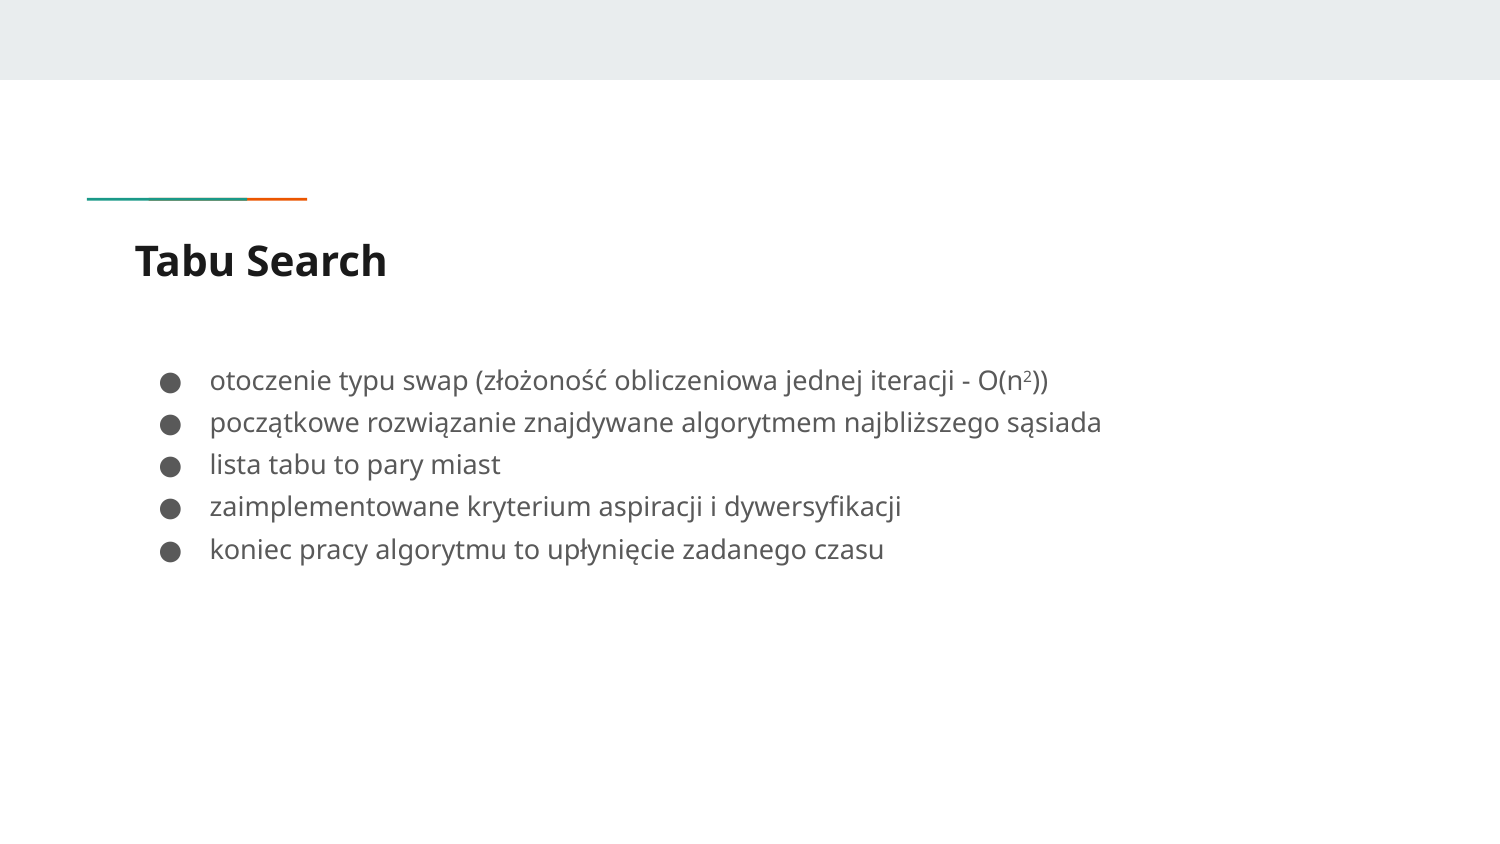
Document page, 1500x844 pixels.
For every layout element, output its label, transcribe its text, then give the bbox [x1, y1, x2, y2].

title Tabu Search [119, 216, 1381, 305]
list otoczenie typu swap (złożoność obliczeniowa jednej iteracji - O(n2)) początkowe rozwiązanie znajdywane algorytmem najbliższego sąsiada lista tabu to pary miast zaimplementowane kryterium aspiracji i dywersyfikacji koniec pracy algorytmu to upłynięcie zadanego czasu [119, 341, 1381, 712]
